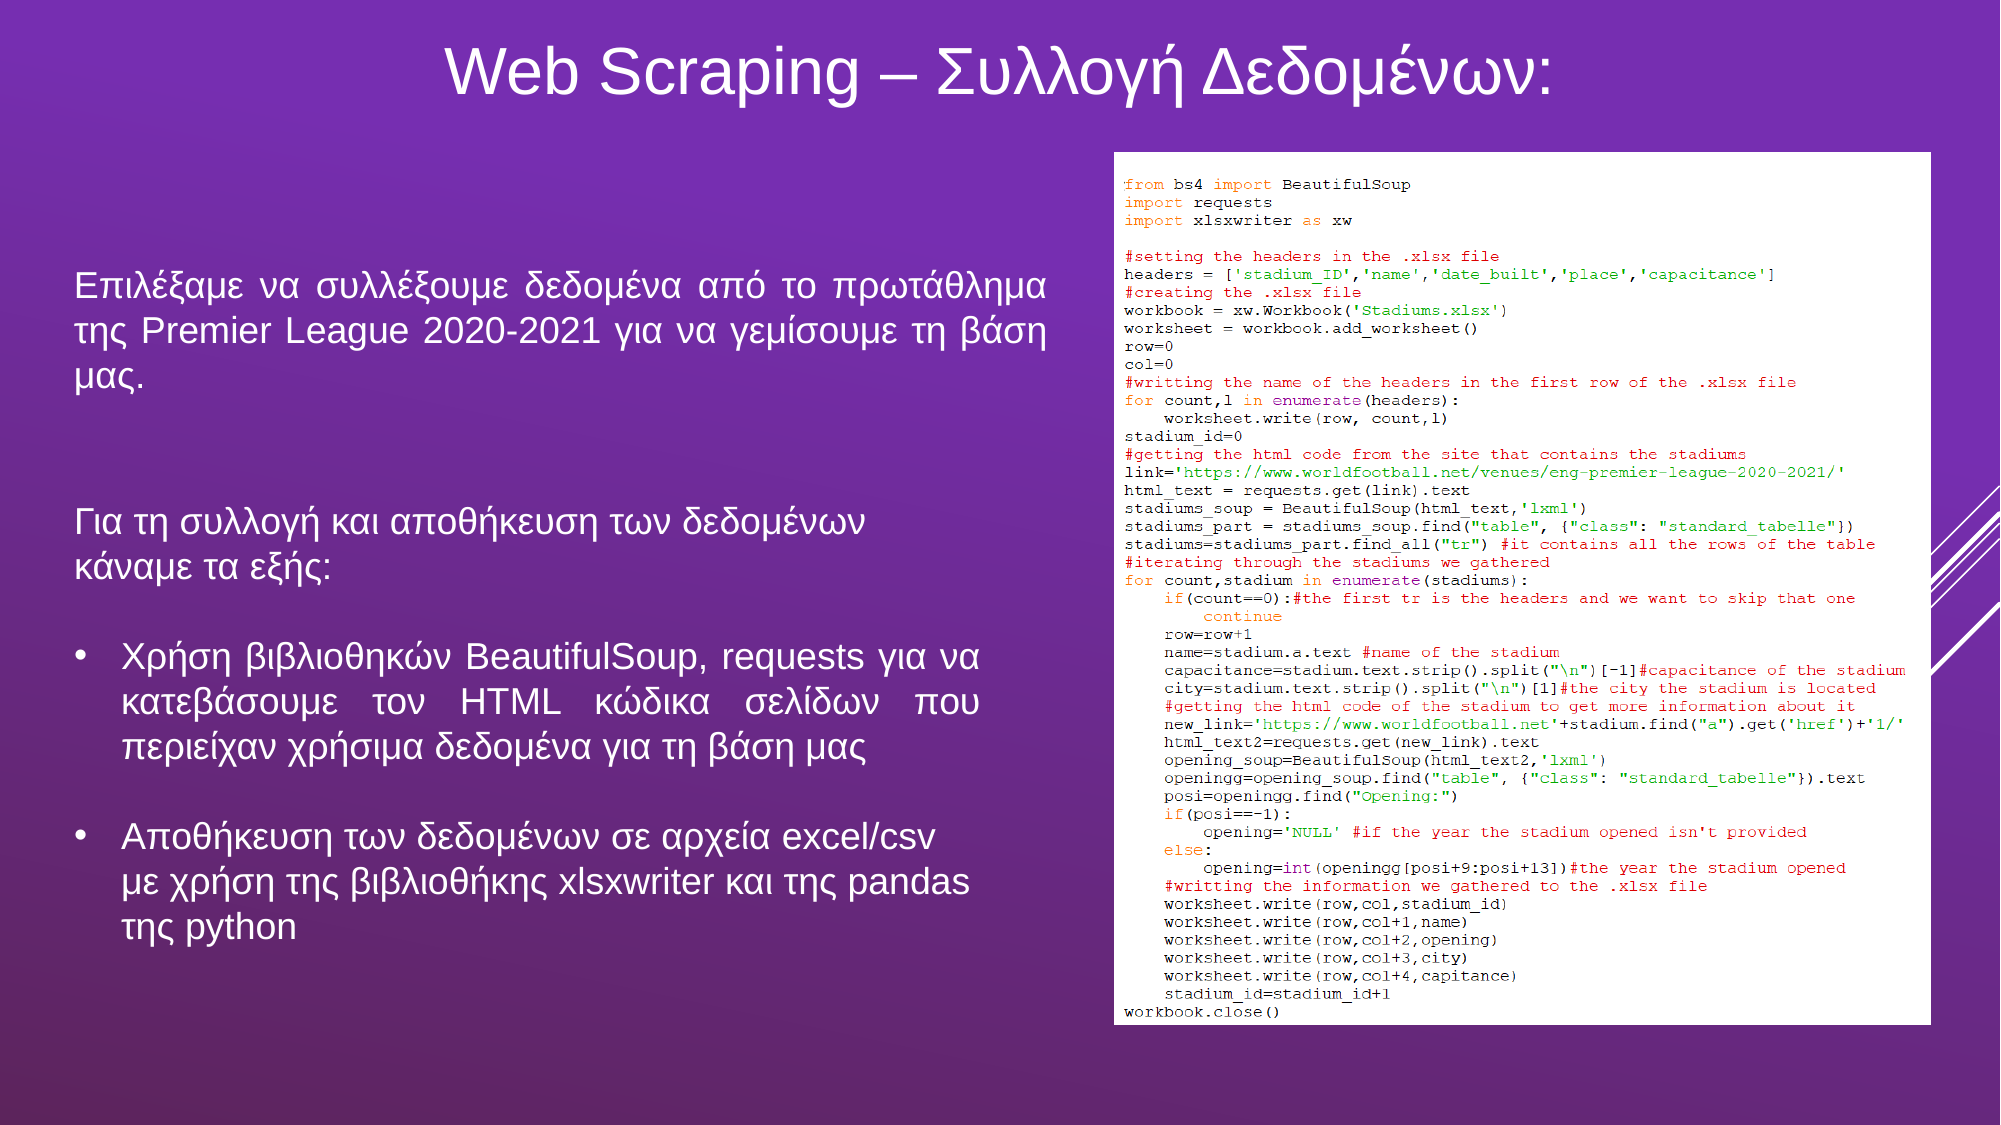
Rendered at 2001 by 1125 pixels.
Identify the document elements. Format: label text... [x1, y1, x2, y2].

text_box Επιλέξαμε να συλλέξουμε δεδομένα από το πρωτάθλημα της Premier League 2020-2021 για να γεμίσουμε τη βάση μας. [59, 253, 1063, 403]
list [1114, 152, 1931, 1025]
text_box Web Scraping – Συλλογή Δεδομένων: [374, 20, 1626, 116]
text_box Για τη συλλογή και αποθήκευση των δεδομένων κάναμε τα εξής: Χρήση βιβλιοθηκών BeautifulSoup, requests για να κατεβάσουμε τον HTML κώδικα σελίδων που περιείχαν χρήσιμα δεδομένα για τη βάση μας Αποθήκευση των δεδομένων σε αρχεία excel/csv με χρήση της βιβλιοθήκης xlsxwriter και της pandas της python [59, 489, 996, 955]
